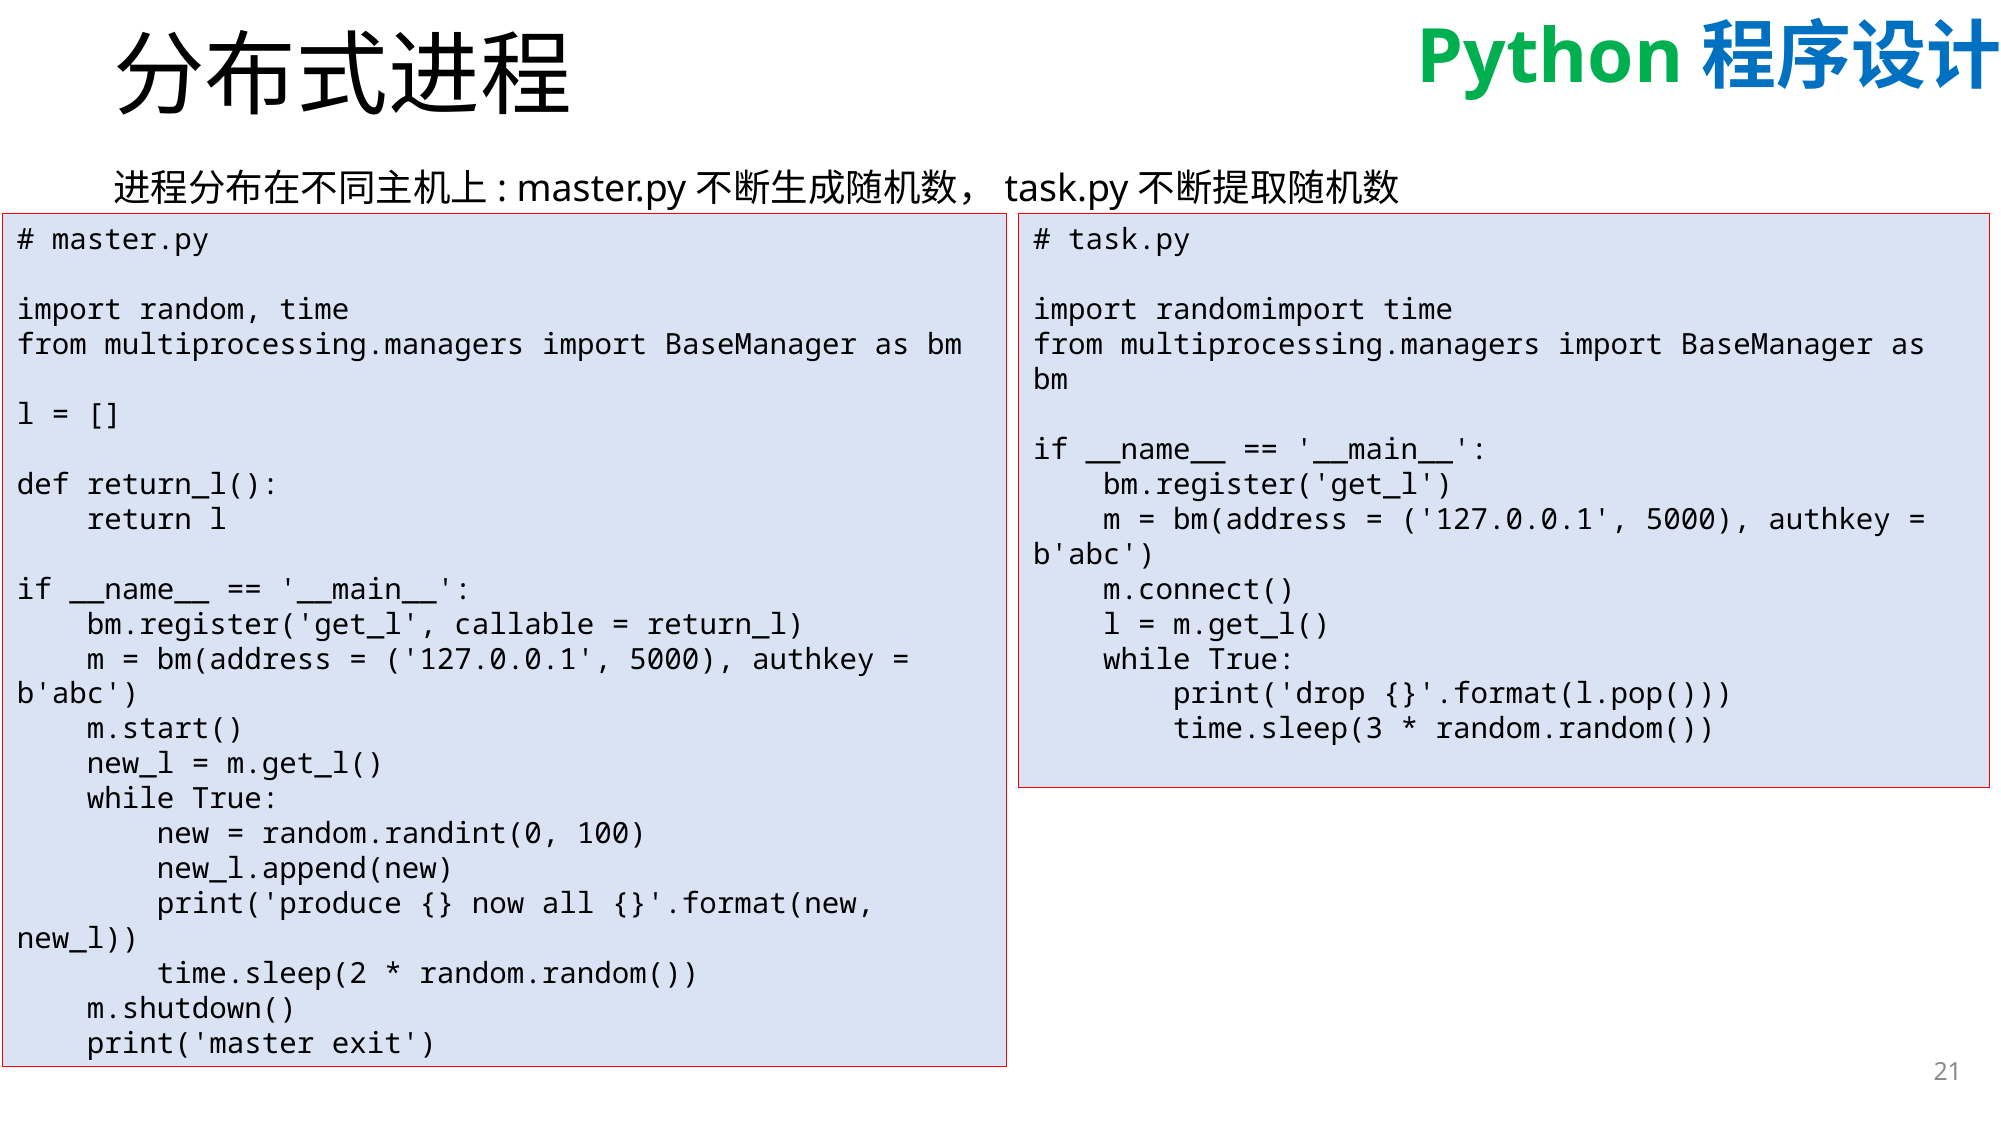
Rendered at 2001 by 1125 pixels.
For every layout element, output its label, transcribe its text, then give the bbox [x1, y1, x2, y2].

text_box # task.py import randomimport time from multiprocessing.managers import BaseManager as bm if __name__ == '__main__': bm.register('get_l') m = bm(address = ('127.0.0.1', 5000), authkey = b'abc') m.connect() l = m.get_l() while True: print('drop {}'.format(l.pop())) time.sleep(3 * random.random()) [1018, 213, 1990, 788]
slide_number 21 [1527, 1042, 1978, 1103]
title 分布式进程 [98, 0, 1824, 156]
text_box # master.py import random, time from multiprocessing.managers import BaseManager as bm l = [] def return_l(): return l if __name__ == '__main__': bm.register('get_l', callable = return_l) m = bm(address = ('127.0.0.1', 5000), authkey = b'abc') m.start() new_l = m.get_l() while True: new = random.randint(0, 100) new_l.append(new) print('produce {} now all {}'.format(new, new_l)) time.sleep(2 * random.random()) m.shutdown() print('master exit') [2, 213, 1007, 1067]
text_box 进程分布在不同主机上: master.py不断生成随机数，task.py不断提取随机数 [98, 156, 1914, 217]
